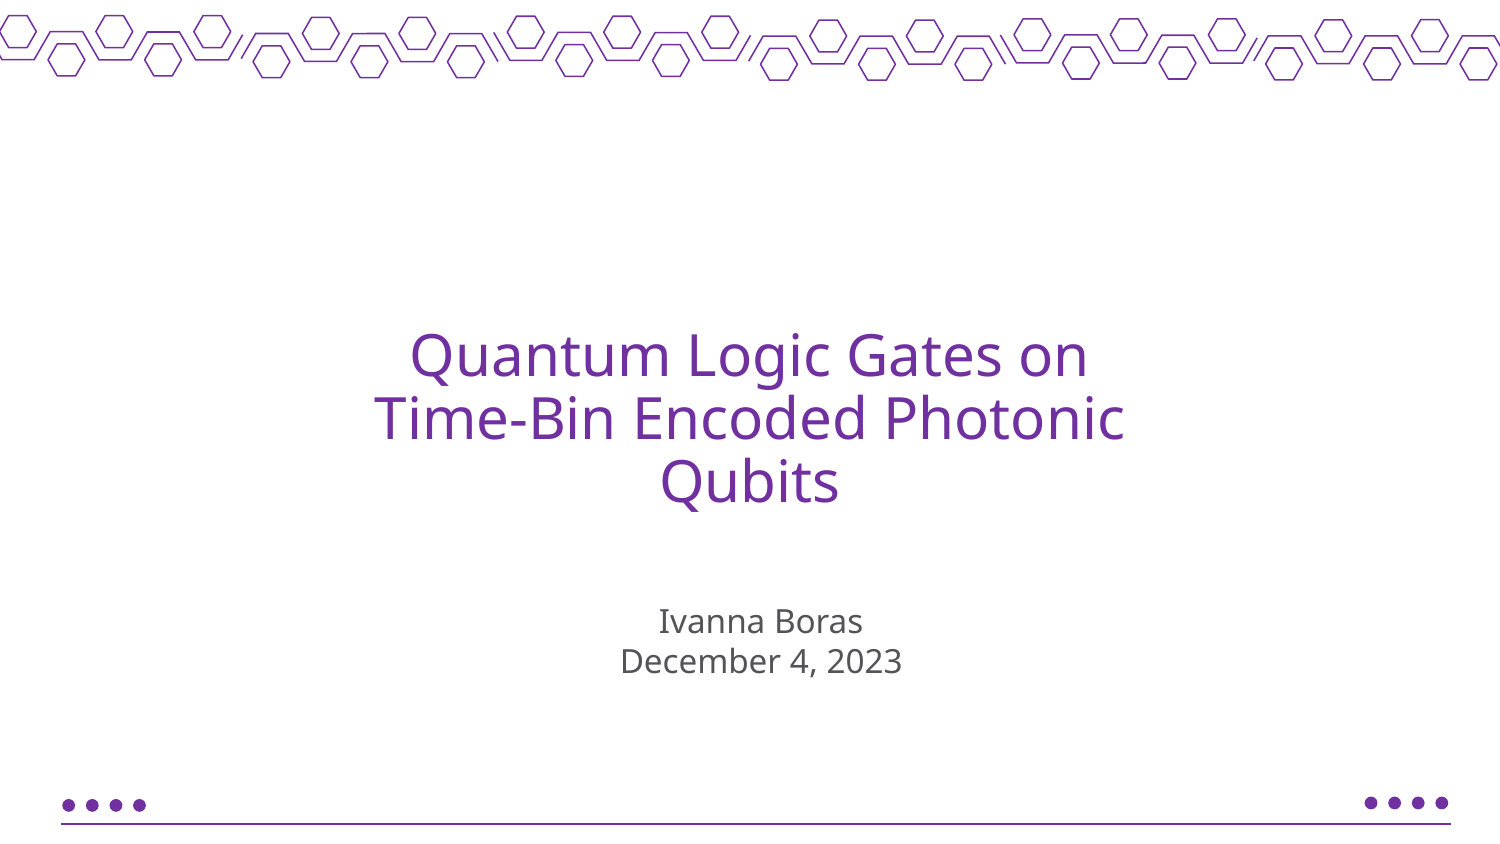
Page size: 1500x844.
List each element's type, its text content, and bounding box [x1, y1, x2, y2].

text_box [1253, 19, 1500, 81]
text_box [240, 17, 490, 78]
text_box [1003, 18, 1254, 80]
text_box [493, 16, 751, 77]
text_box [62, 798, 147, 813]
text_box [0, 15, 241, 77]
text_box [753, 19, 1006, 81]
subtitle Ivanna Boras December 4, 2023 [392, 606, 1108, 674]
title Quantum Logic Gates on Time-Bin Encoded Photonic Qubits [321, 280, 1178, 566]
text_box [1364, 796, 1449, 810]
